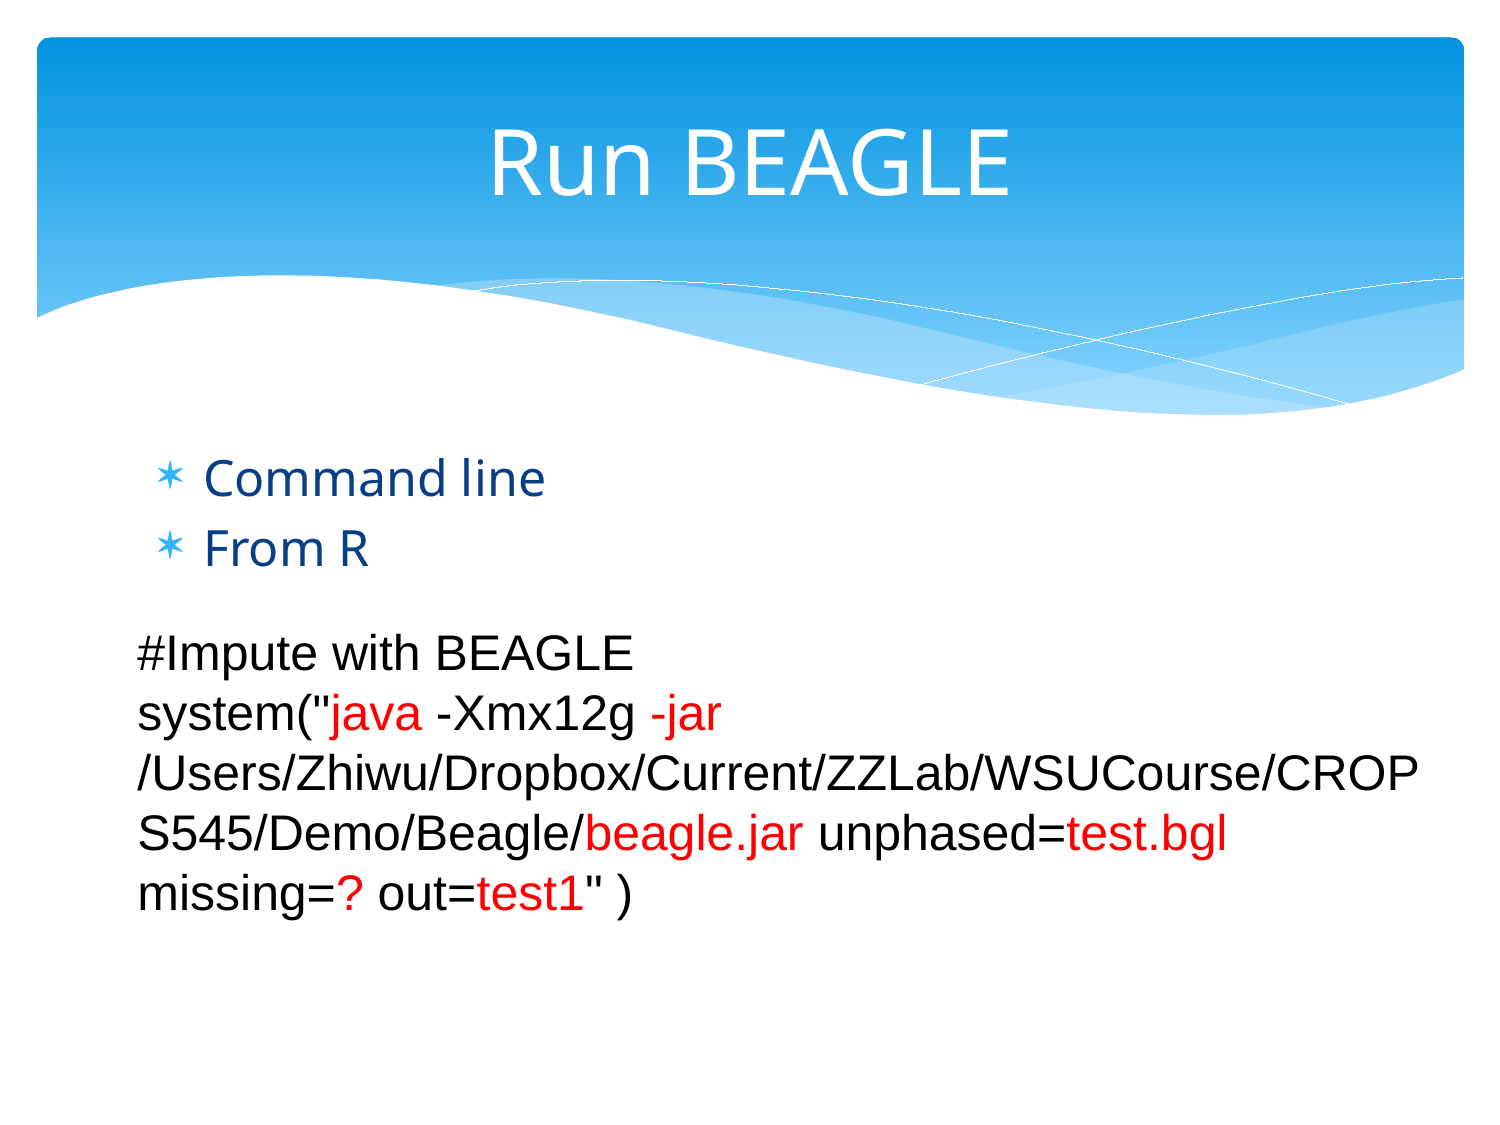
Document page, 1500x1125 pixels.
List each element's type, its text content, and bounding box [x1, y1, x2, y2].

list Command line From R [143, 438, 1359, 612]
text_box #Impute with BEAGLE system("java -Xmx12g -jar /Users/Zhiwu/Dropbox/Current/ZZLab/WSUCourse/CROPS545/Demo/Beagle/beagle.jar unphased=test.bgl missing=? out=test1" ) [122, 612, 1444, 928]
title Run BEAGLE [75, 55, 1425, 261]
